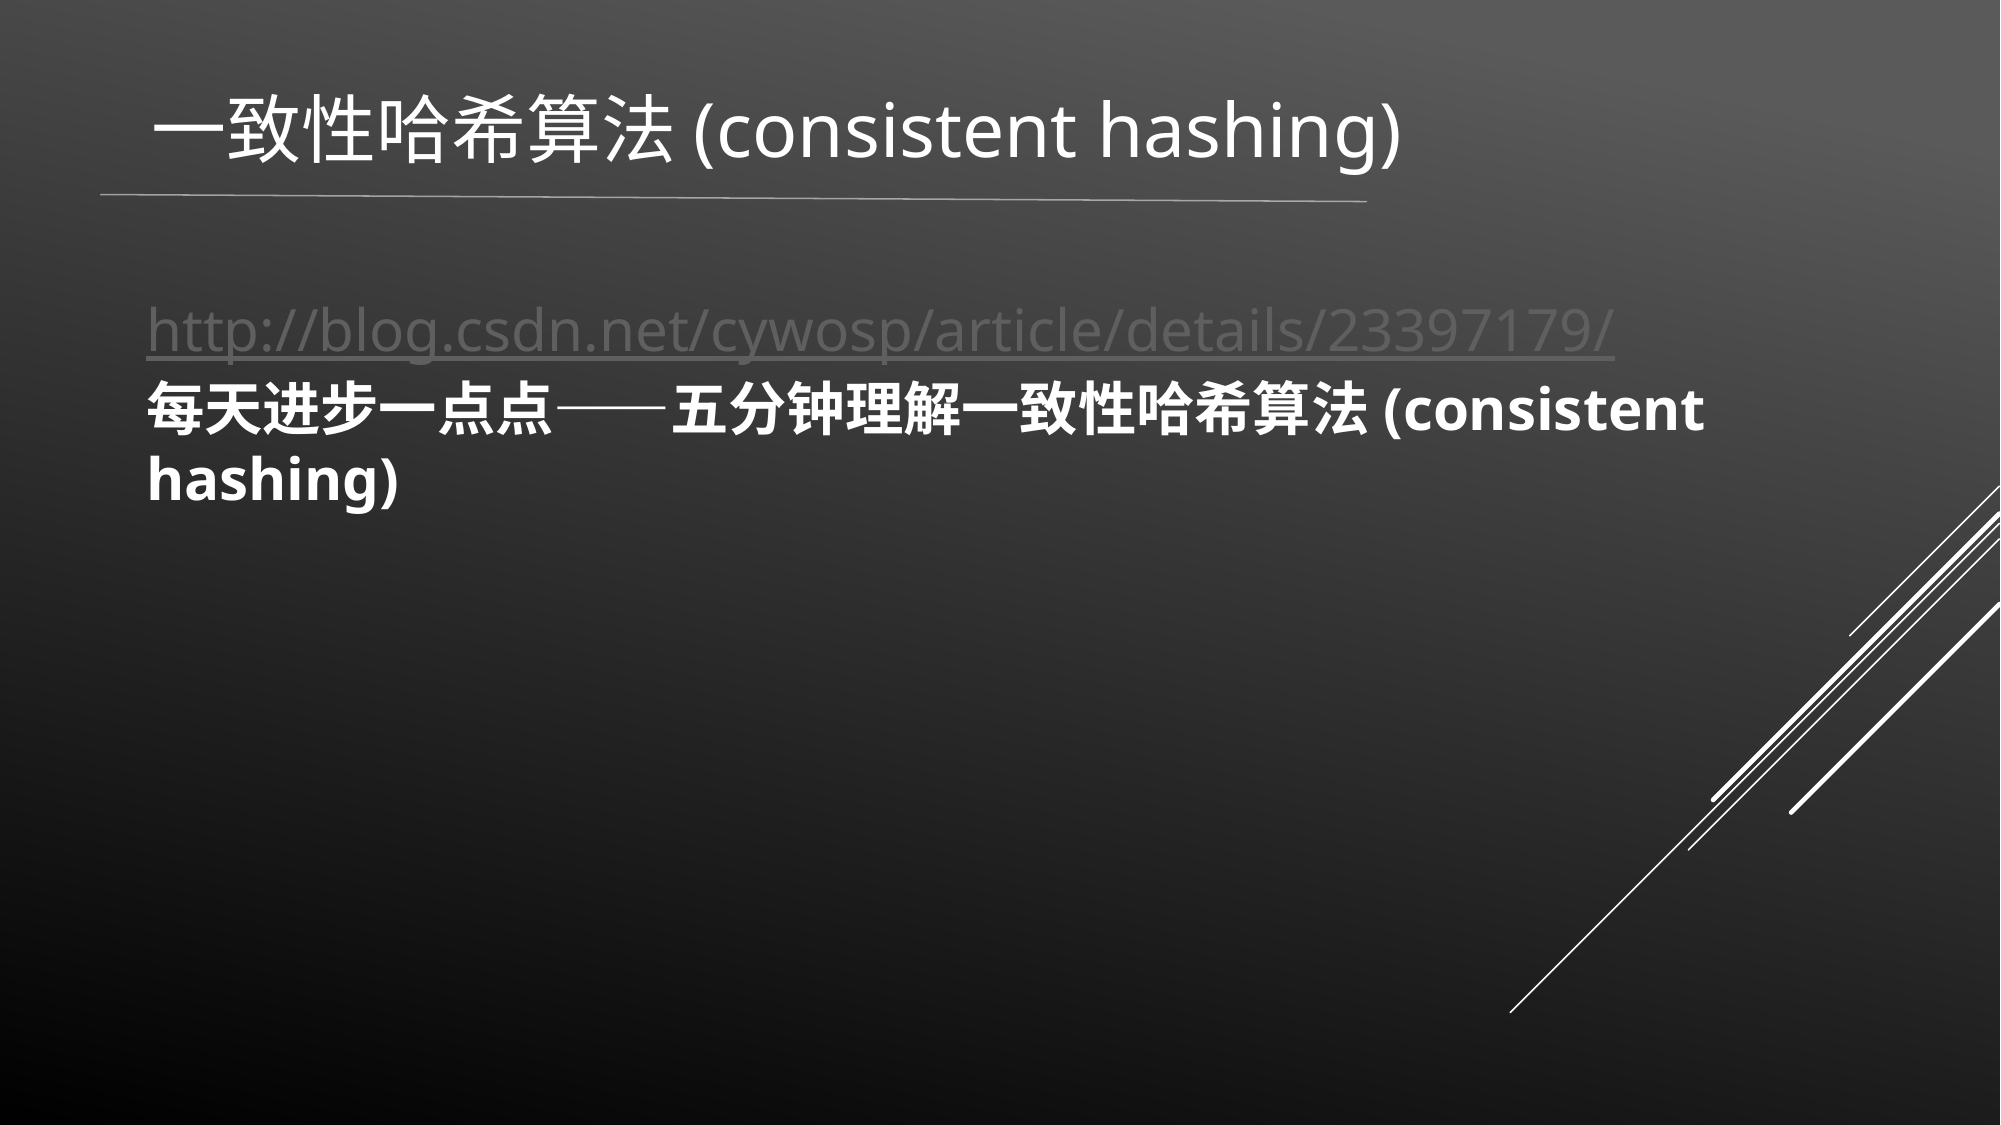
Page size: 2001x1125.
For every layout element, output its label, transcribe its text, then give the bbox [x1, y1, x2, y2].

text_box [100, 194, 1367, 202]
text_box http://blog.csdn.net/cywosp/article/details/23397179/ 每天进步一点点——五分钟理解一致性哈希算法(consistent hashing) [131, 285, 1768, 520]
text_box 一致性哈希算法(consistent hashing) [136, 74, 1418, 180]
